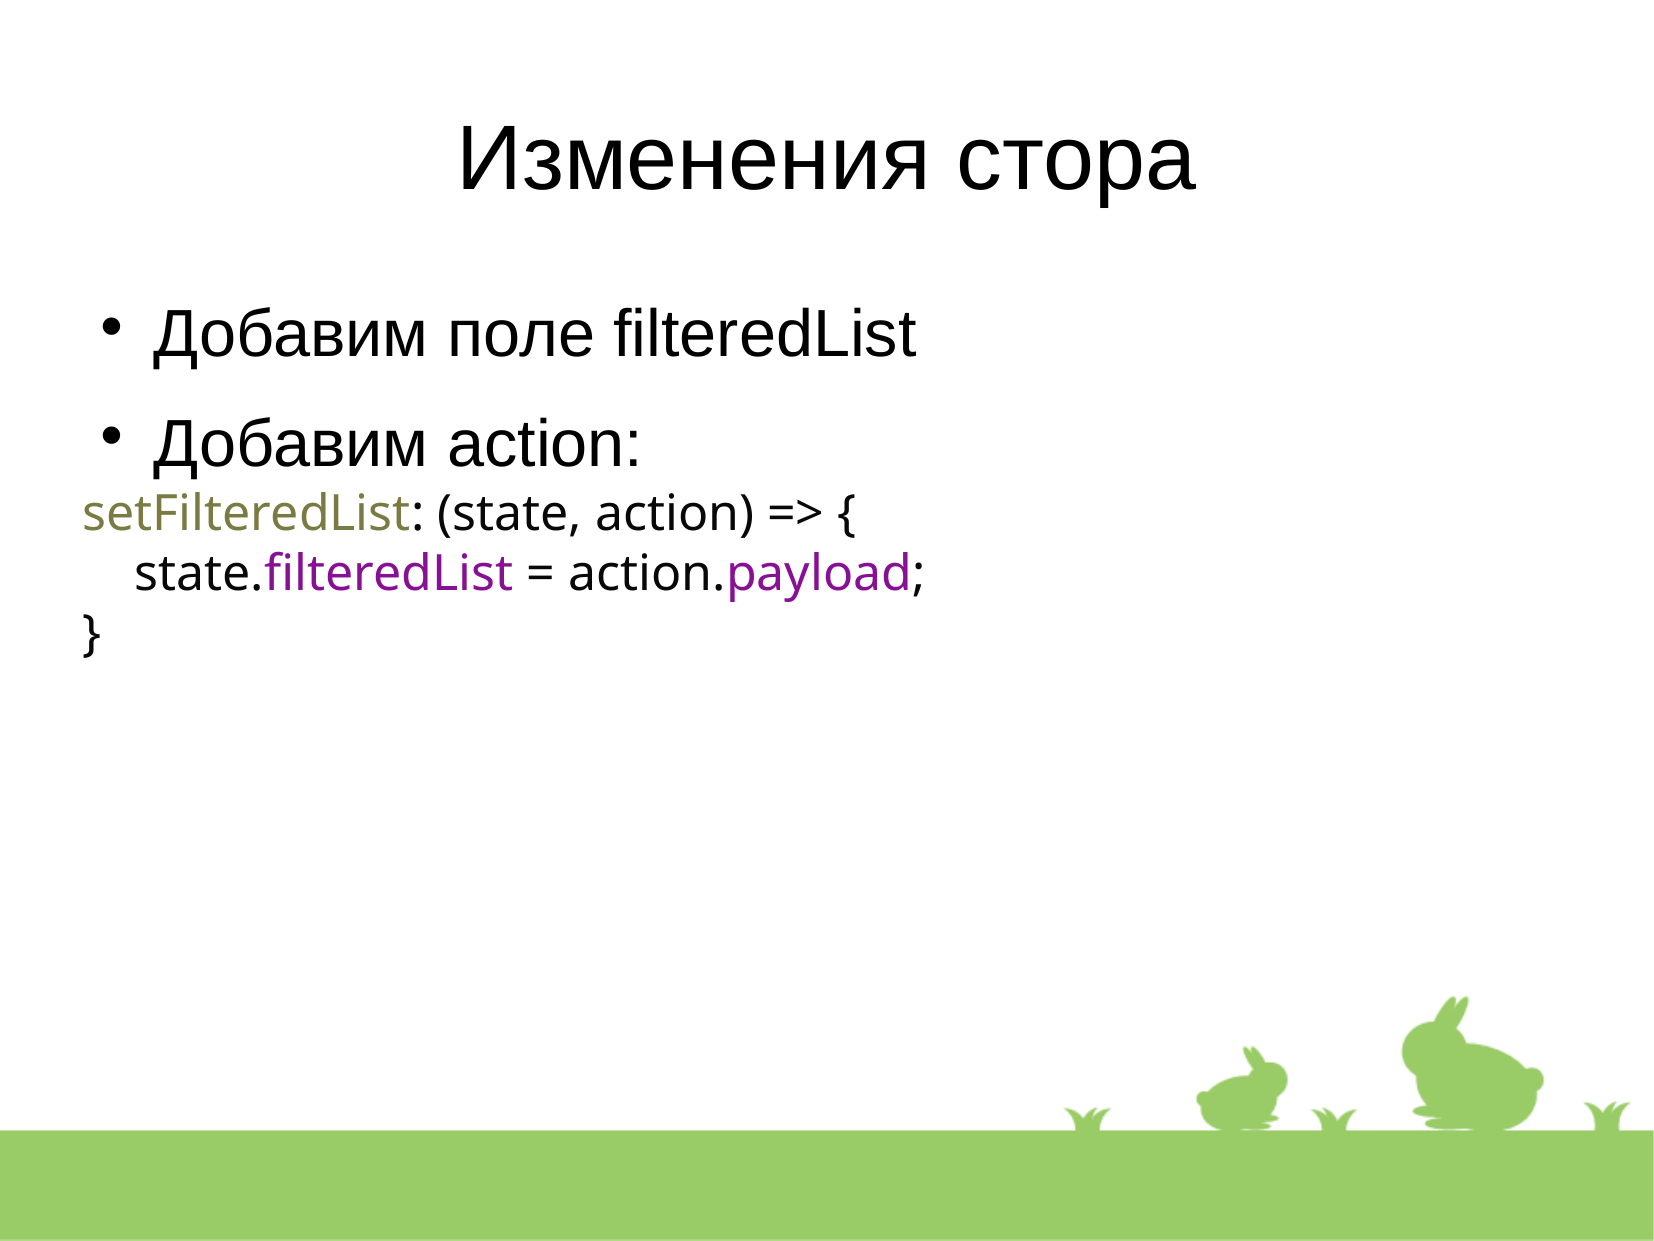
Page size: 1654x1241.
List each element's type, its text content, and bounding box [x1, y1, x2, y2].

text_box Добавим поле filteredList Добавим action: setFilteredList: (state, action) => { state.filteredList = action.payload; } [82, 290, 1571, 1010]
text_box Изменения стора [82, 97, 1571, 208]
picture [0, 0, 1654, 1241]
